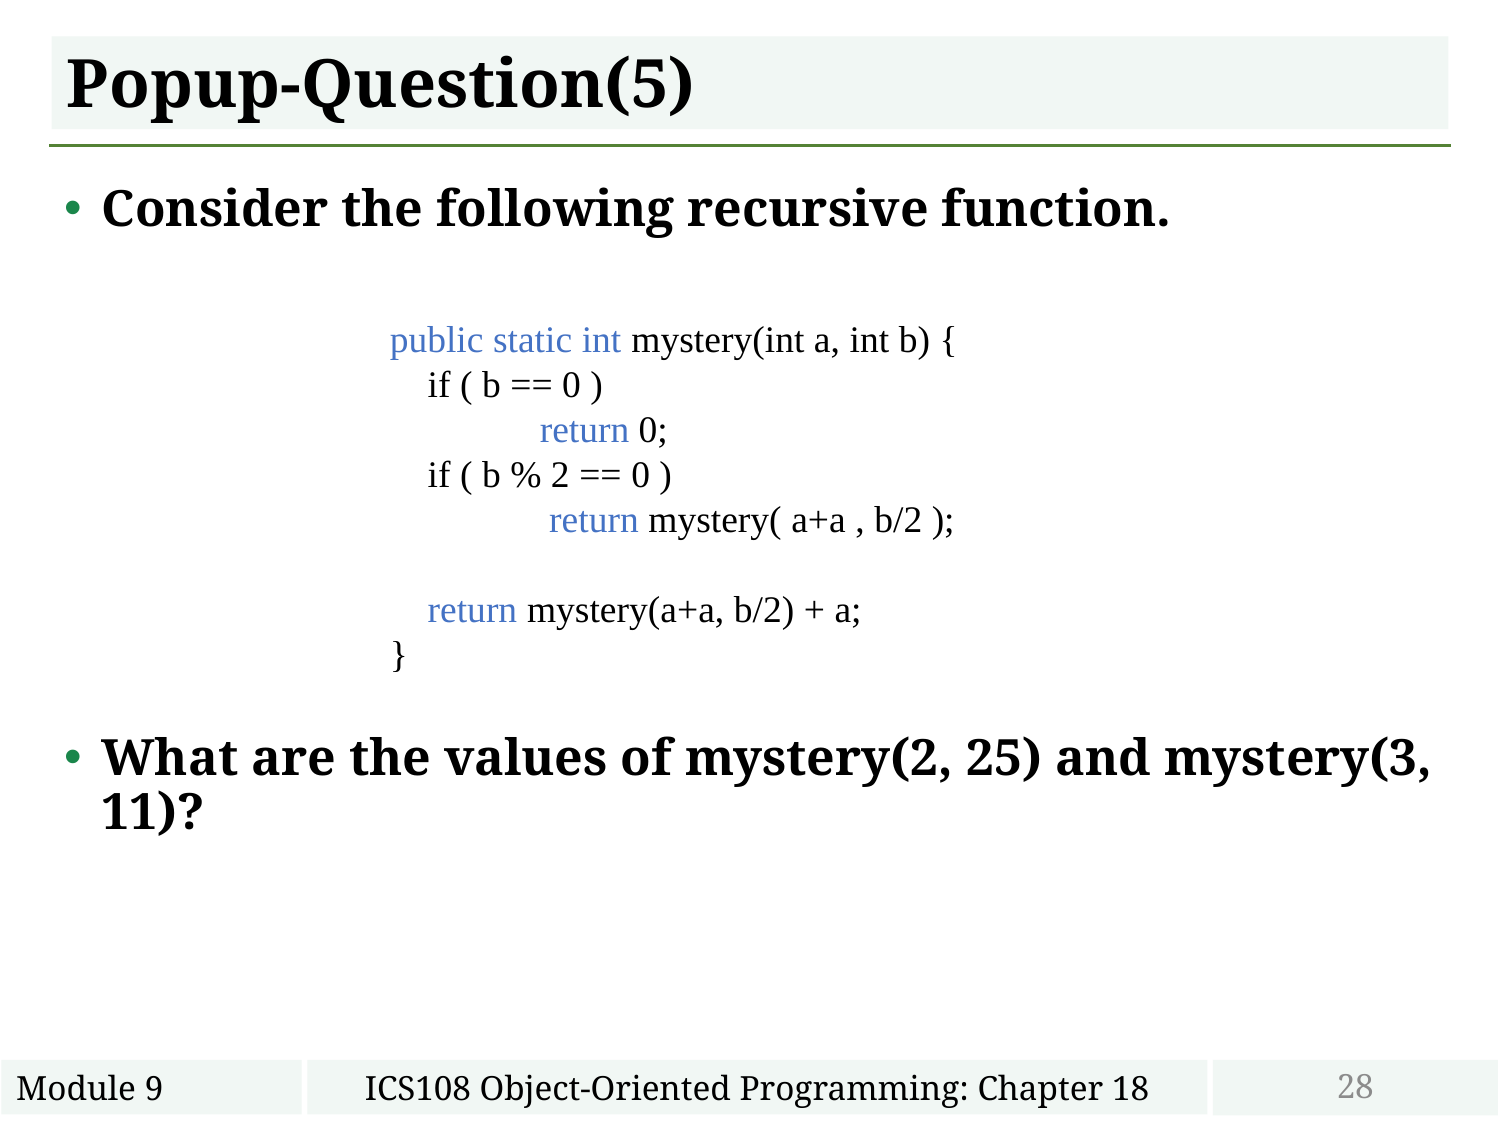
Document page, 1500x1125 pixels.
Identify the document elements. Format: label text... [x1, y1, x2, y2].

title Popup-Question(5) [51, 36, 1449, 130]
slide_number 28 [1212, 1059, 1498, 1116]
list Consider the following recursive function. What are the values of mystery(2, 25) and mystery(3, 11)? [49, 175, 1451, 1026]
text_box public static int mystery(int a, int b) { if ( b == 0 ) return 0; if ( b % 2 == 0 ) return mystery( a+a , b/2 ); return mystery(a+a, b/2) + a; } [374, 308, 1125, 683]
